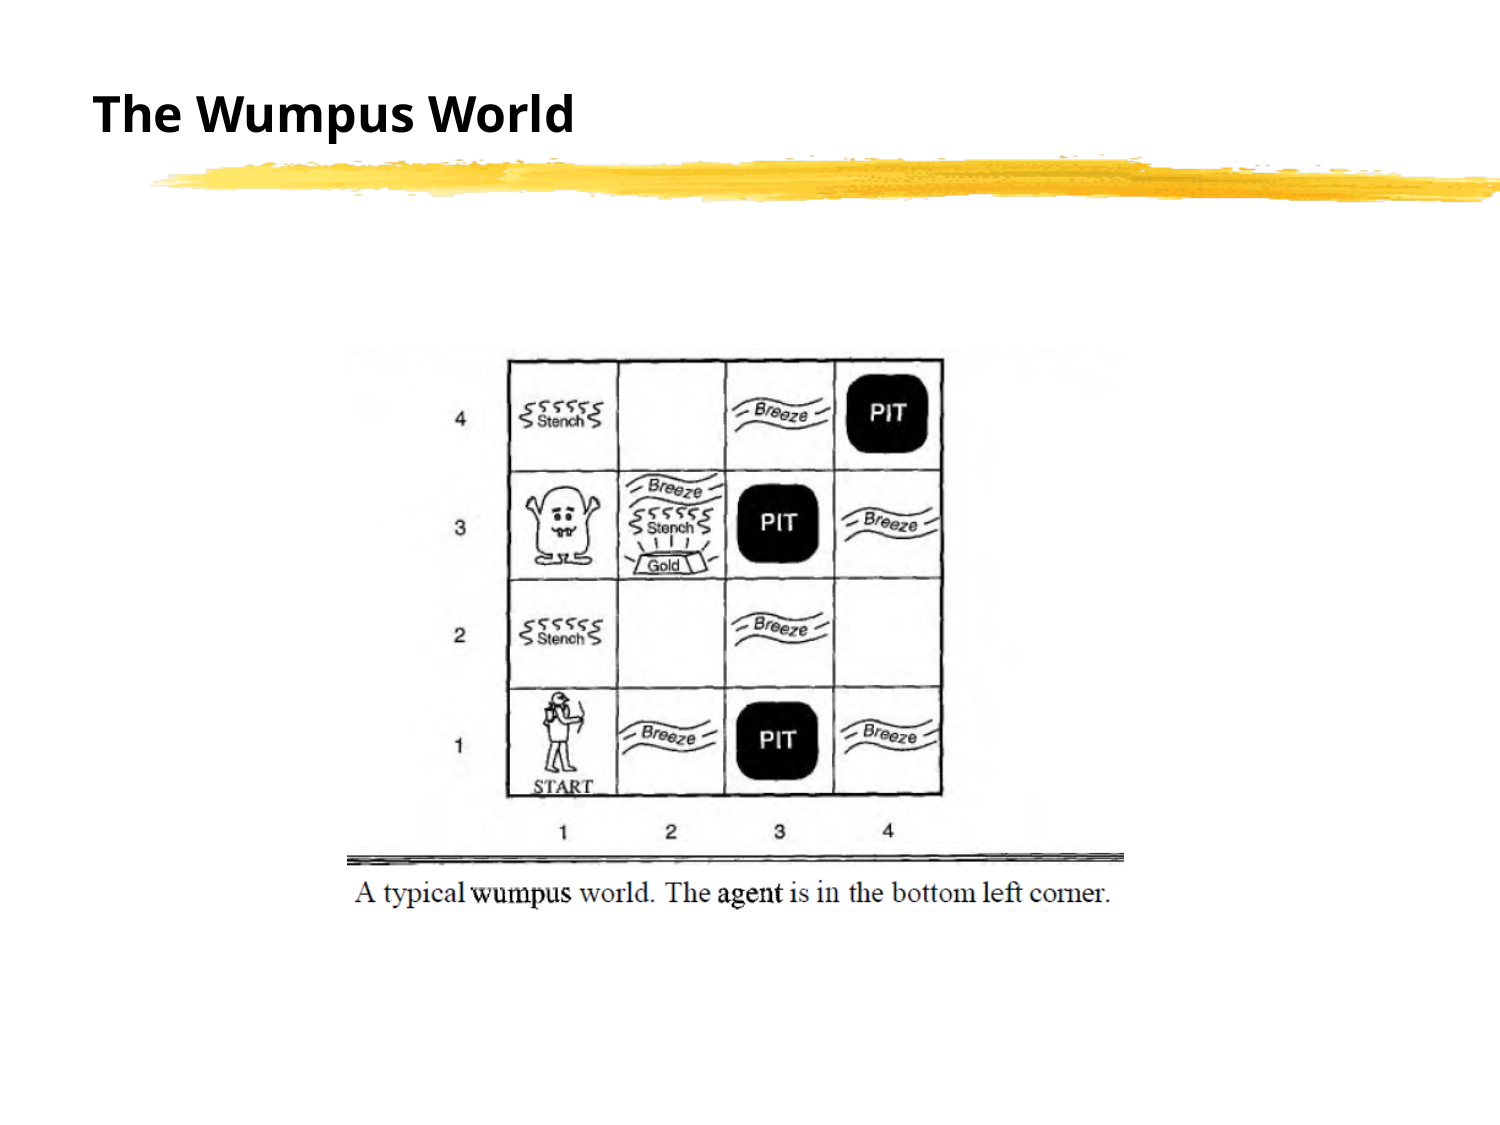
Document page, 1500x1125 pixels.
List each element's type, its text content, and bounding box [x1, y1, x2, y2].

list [347, 348, 1124, 913]
title The Wumpus World [77, 37, 1415, 150]
picture [150, 149, 1500, 213]
